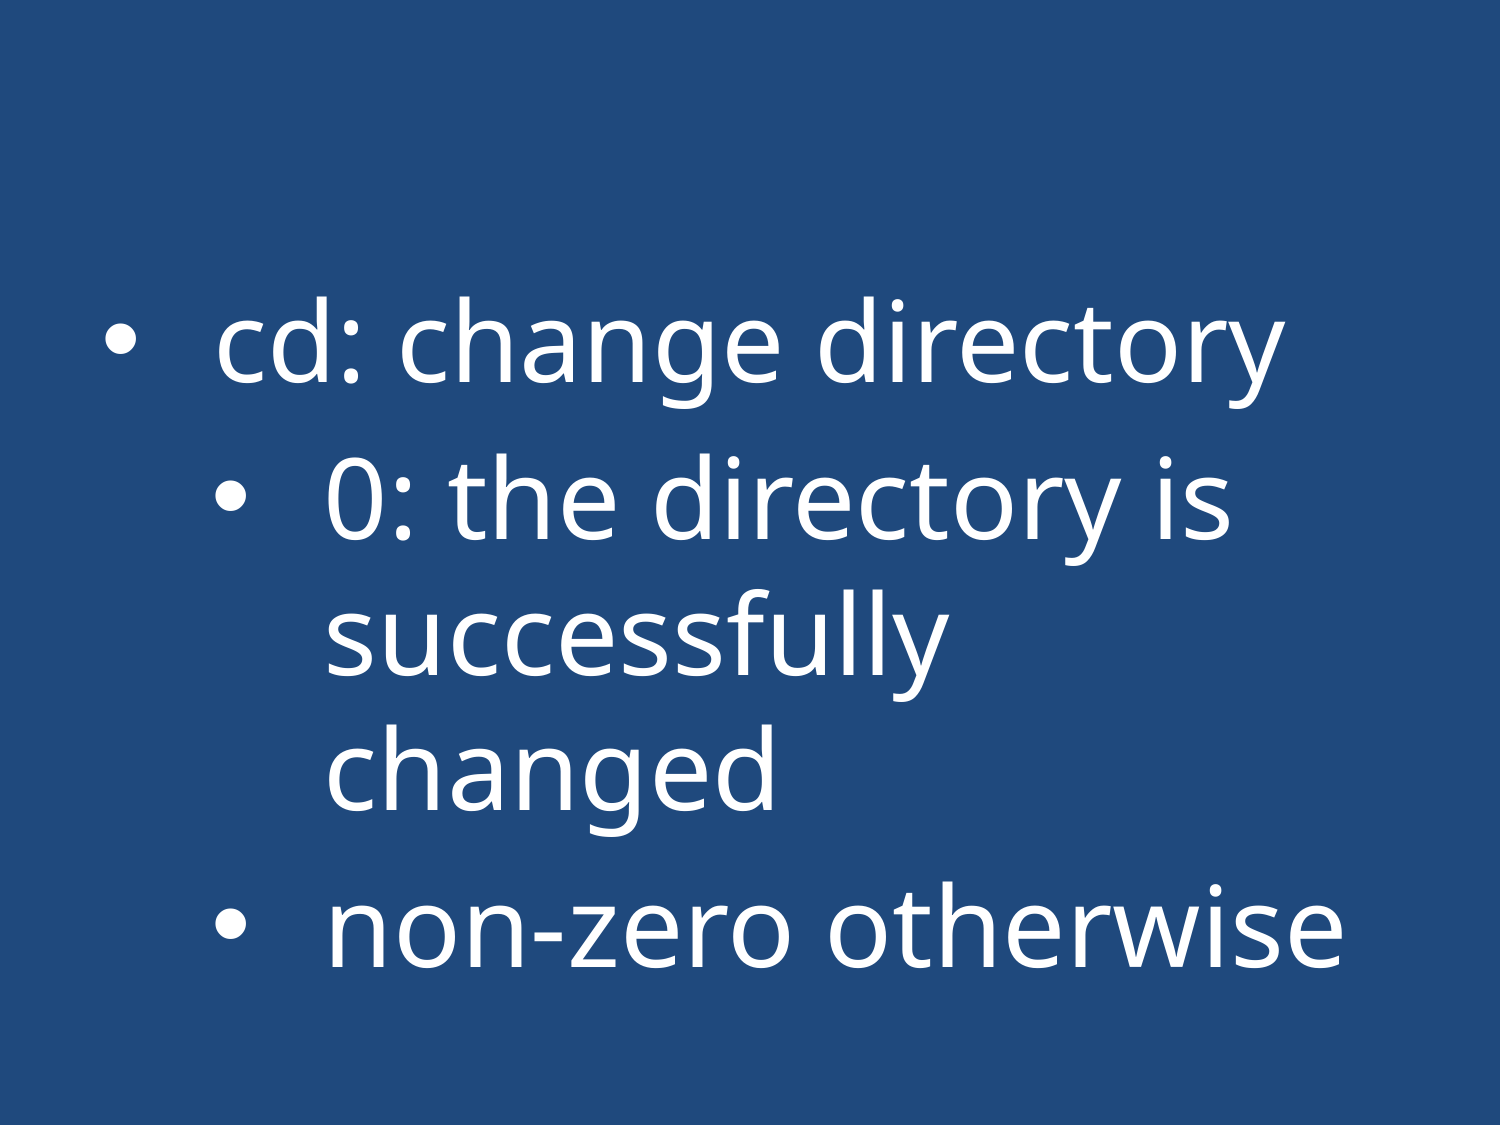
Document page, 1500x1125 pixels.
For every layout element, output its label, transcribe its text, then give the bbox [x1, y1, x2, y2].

list cd: change directory 0: the directory is successfully changed non-zero otherwise [75, 262, 1425, 1005]
